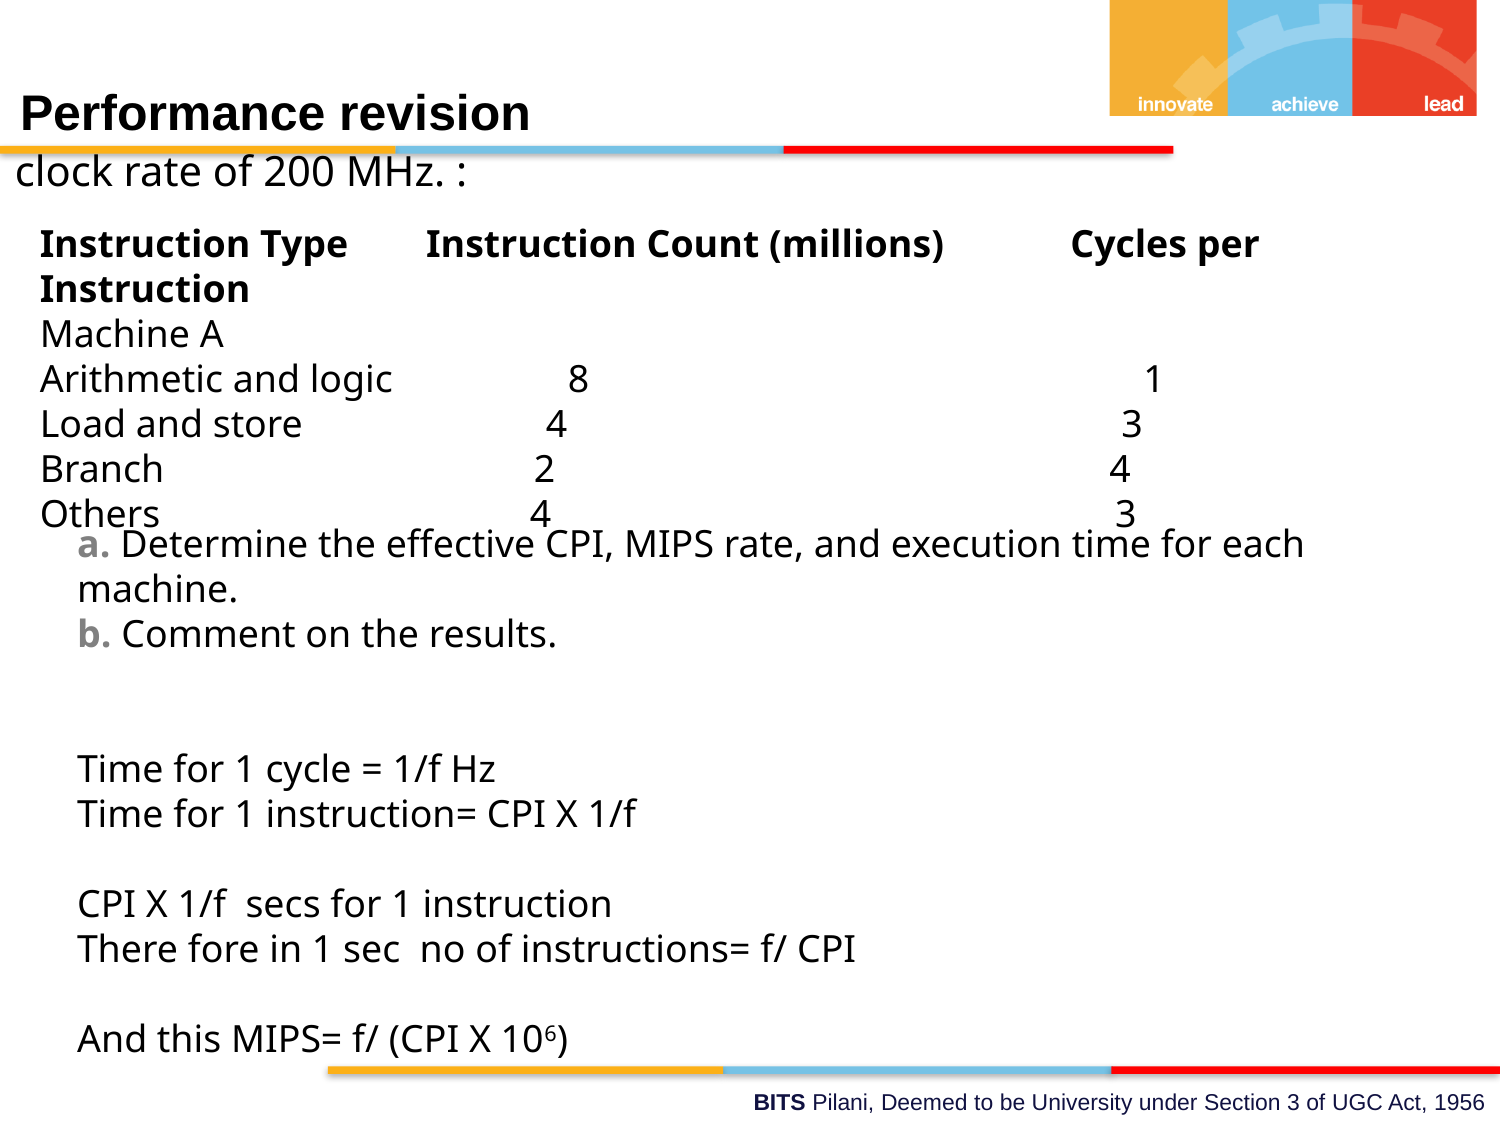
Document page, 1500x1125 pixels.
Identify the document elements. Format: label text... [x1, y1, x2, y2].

picture [1109, 0, 1477, 116]
title Performance revision [19, 42, 1091, 137]
text_box a. Determine the effective CPI, MIPS rate, and execution time for each machine. b. Comment on the results. Time for 1 cycle = 1/f Hz Time for 1 instruction= CPI X 1/f CPI X 1/f secs for 1 instruction There fore in 1 sec no of instructions= f/ CPI And this MIPS= f/ (CPI X 106) [62, 512, 1475, 1125]
text_box clock rate of 200 MHz. : [0, 137, 1433, 203]
text_box Instruction Type Instruction Count (millions) Cycles per Instruction Machine A Arithmetic and logic 8 1 Load and store 4 3 Branch 2 4 Others 4 3 [24, 212, 1475, 588]
